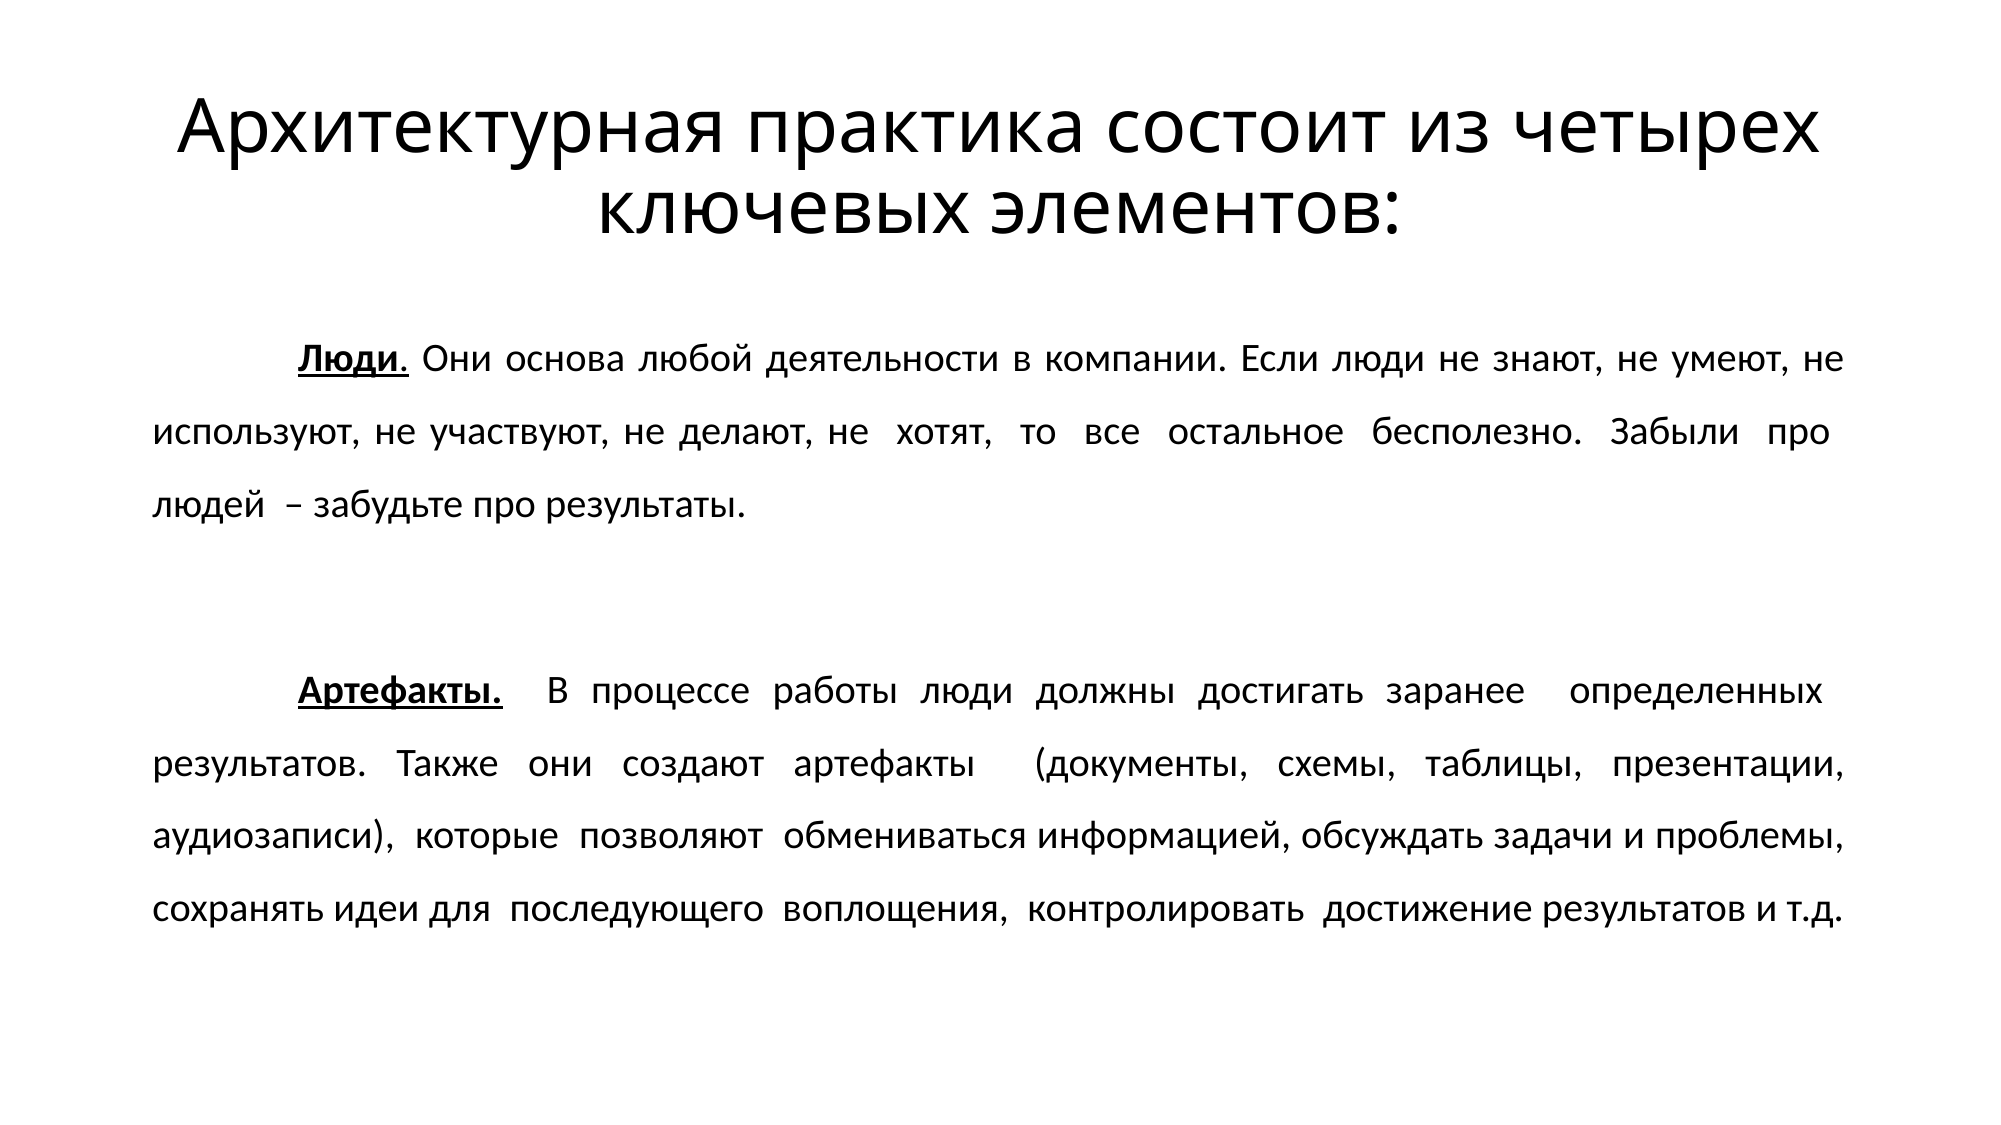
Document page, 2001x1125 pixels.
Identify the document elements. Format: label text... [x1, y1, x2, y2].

title Архитектурная практика состоит из четырех ключевых элементов: [137, 59, 1863, 278]
list Люди. Они основа любой деятельности в компании. Если люди не знают, не умеют, не используют, не участвуют, не делают, не хотят, то все остальное бесполезно. Забыли про людей – забудьте про результаты. Артефакты. В процессе работы люди должны достигать заранее определенных результатов. Также они создают артефакты (документы, схемы, таблицы, презентации, аудиозаписи), которые позволяют обмениваться информацией, обсуждать задачи и проблемы, сохранять идеи для последующего воплощения, контролировать достижение результатов и т.д. [137, 299, 1863, 1014]
